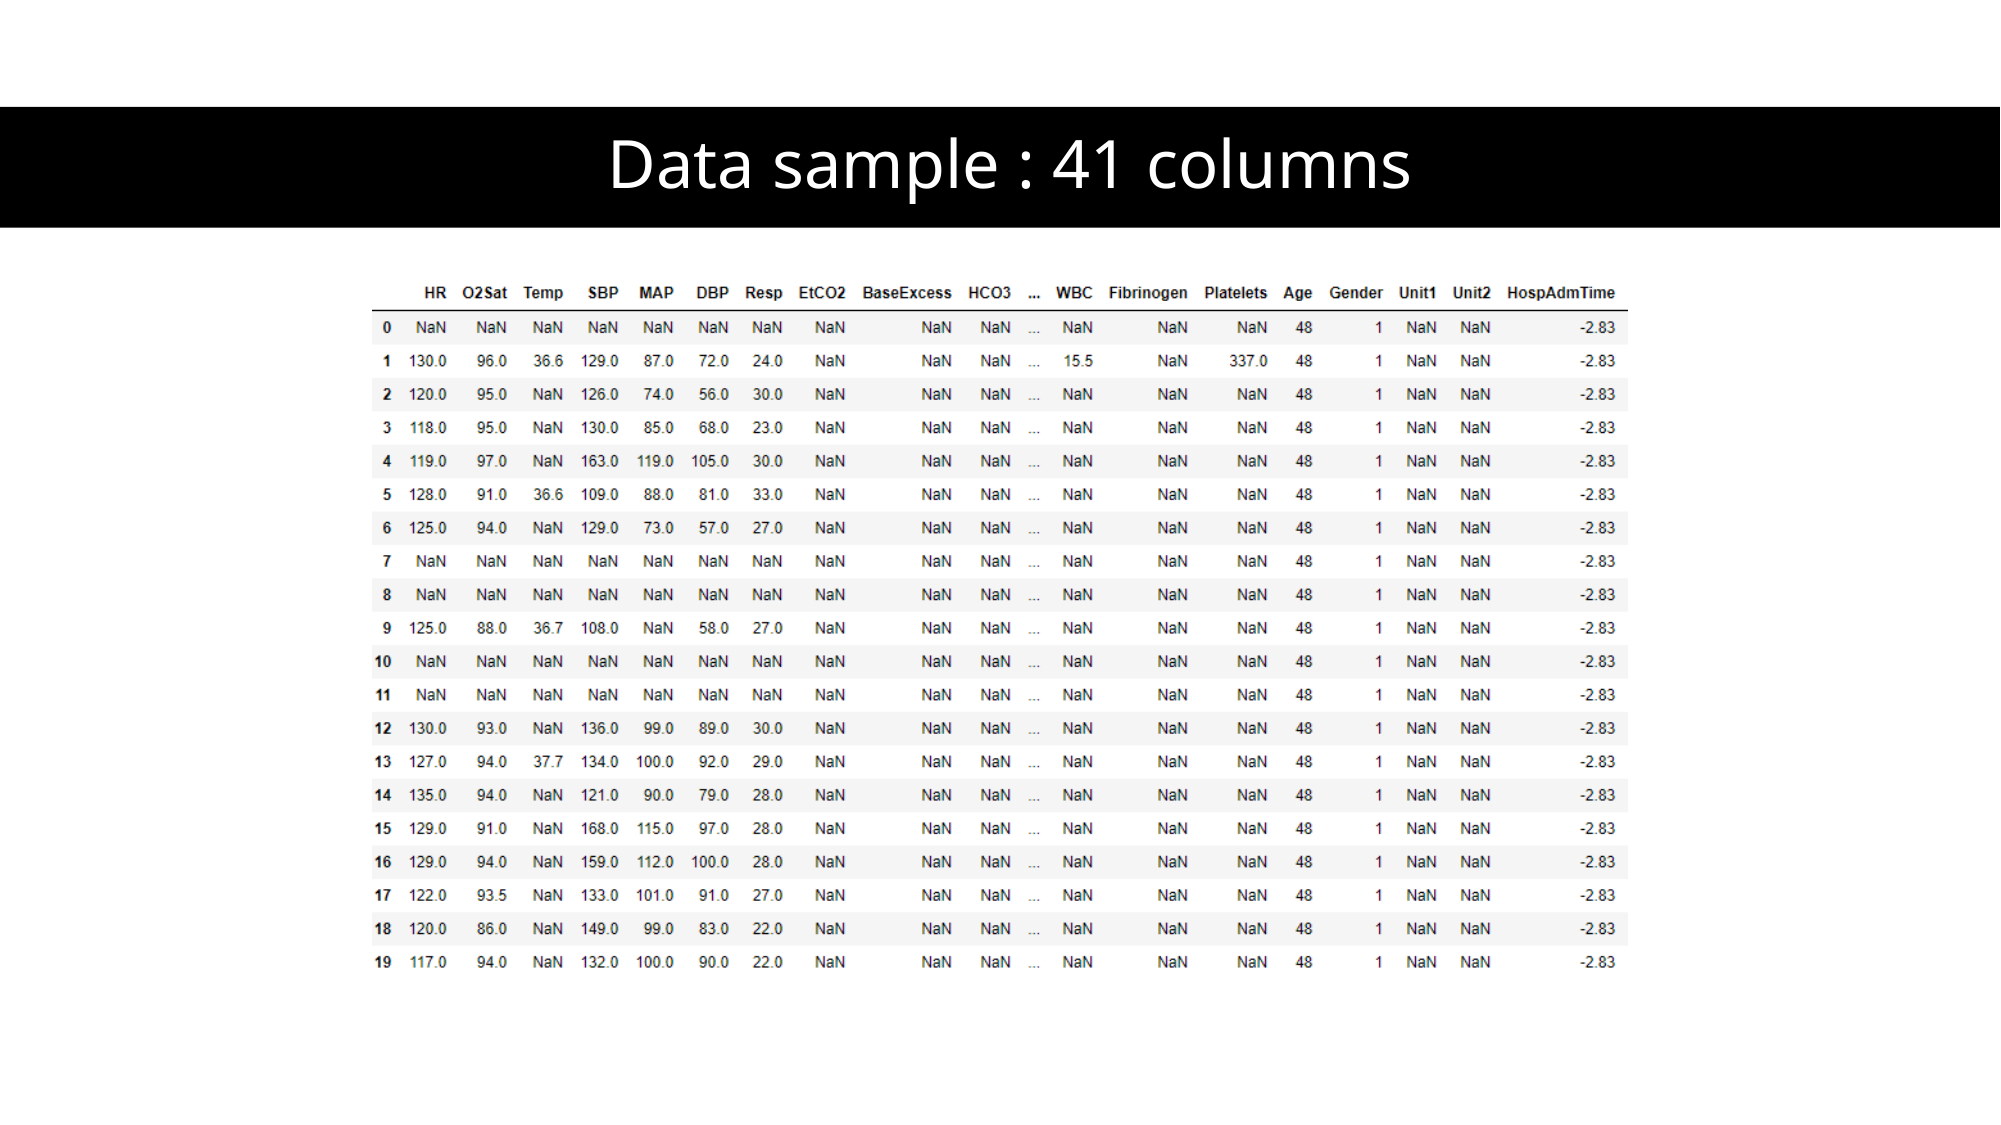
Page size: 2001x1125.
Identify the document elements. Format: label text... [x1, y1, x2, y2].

title Data sample : 41 columns [91, 105, 1931, 228]
text_box [0, 106, 2000, 229]
picture [372, 274, 1628, 996]
